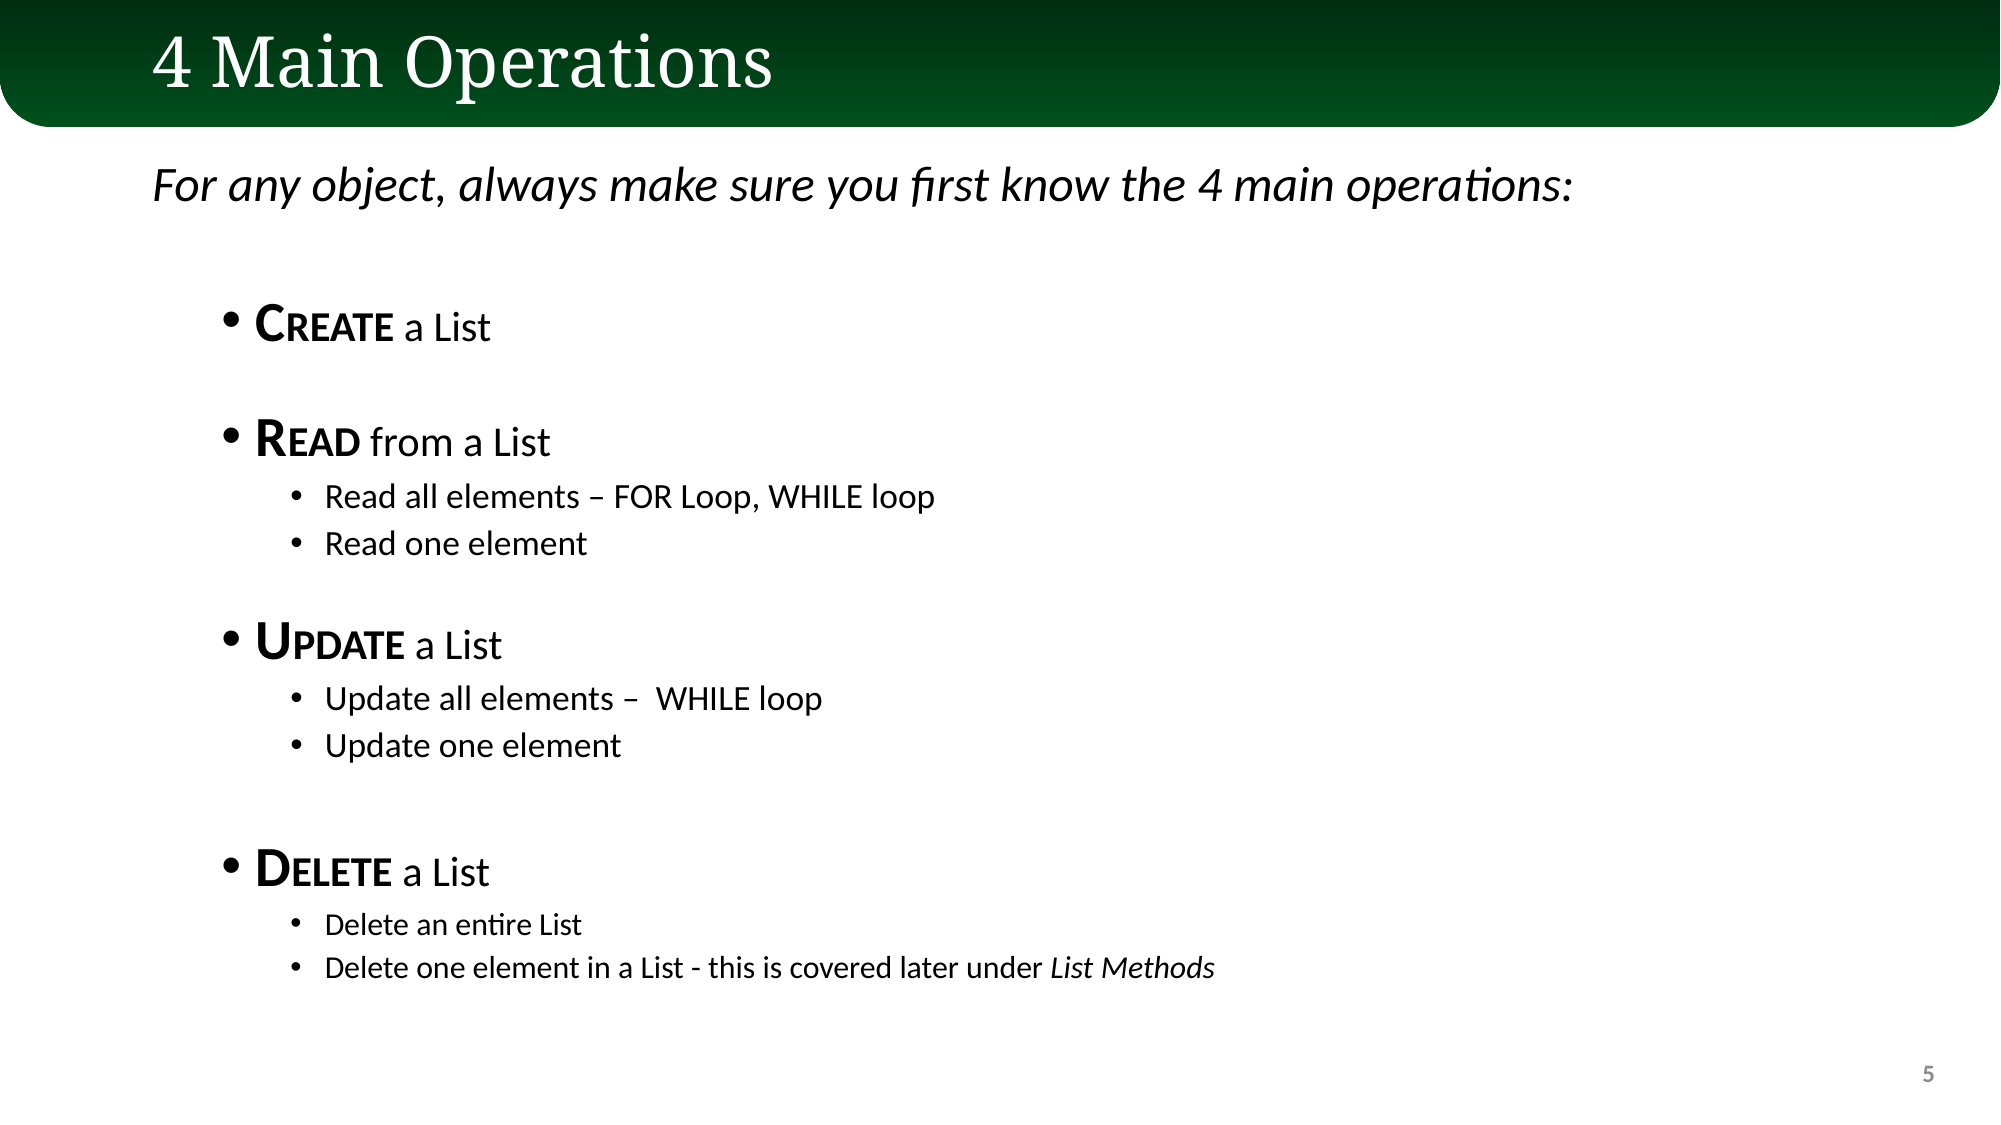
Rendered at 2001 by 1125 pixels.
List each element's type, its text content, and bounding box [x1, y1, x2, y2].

list For any object, always make sure you first know the 4 main operations: CREATE a List READ from a List Read all elements – FOR Loop, WHILE loop Read one element UPDATE a List Update all elements – WHILE loop Update one element DELETE a List Delete an entire List Delete one element in a List - this is covered later under List Methods [137, 151, 1863, 1002]
title 4 Main Operations [137, 19, 1863, 111]
slide_number 5 [1500, 1042, 1951, 1103]
